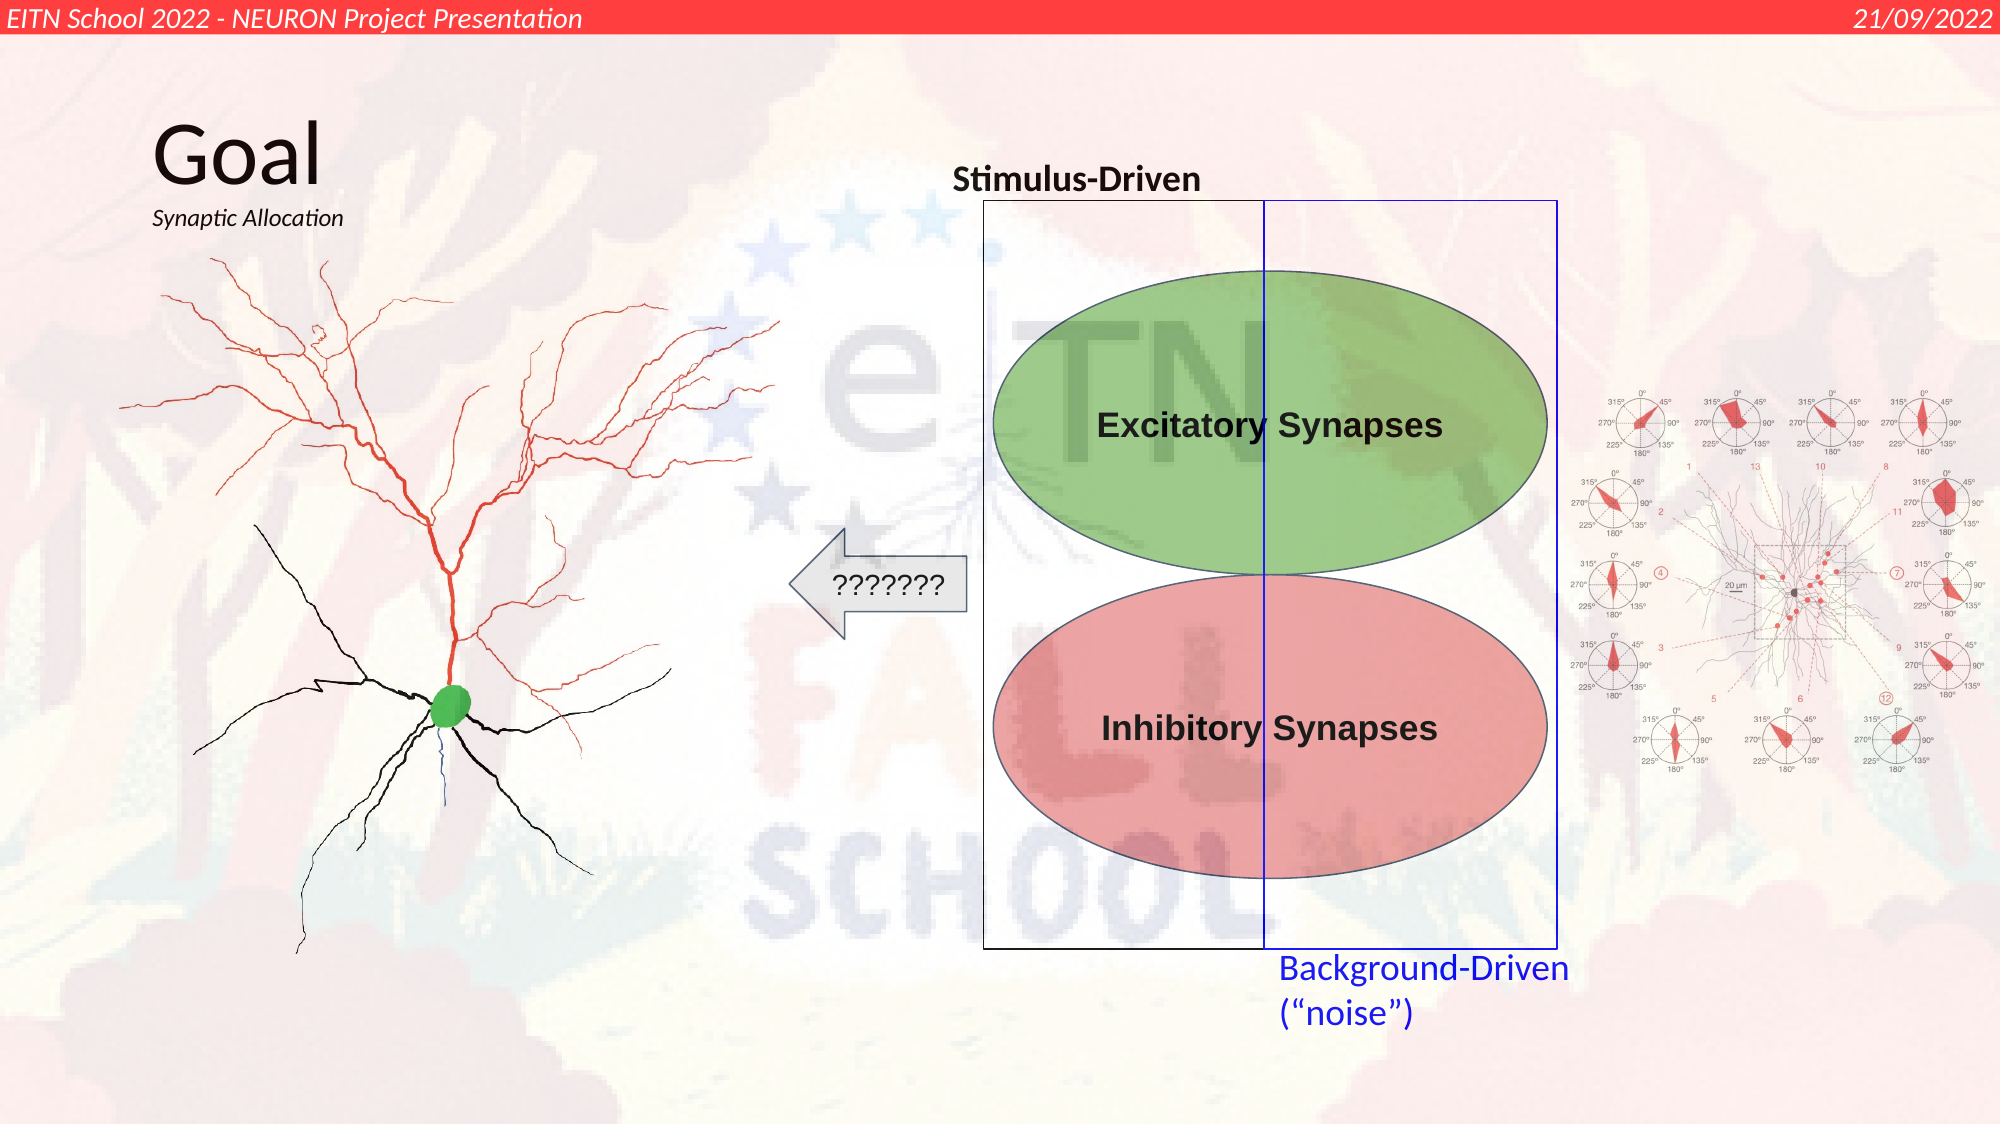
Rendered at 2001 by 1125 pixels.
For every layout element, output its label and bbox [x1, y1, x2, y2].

picture [0, 34, 2000, 1124]
text_box [0, 0, 2000, 34]
